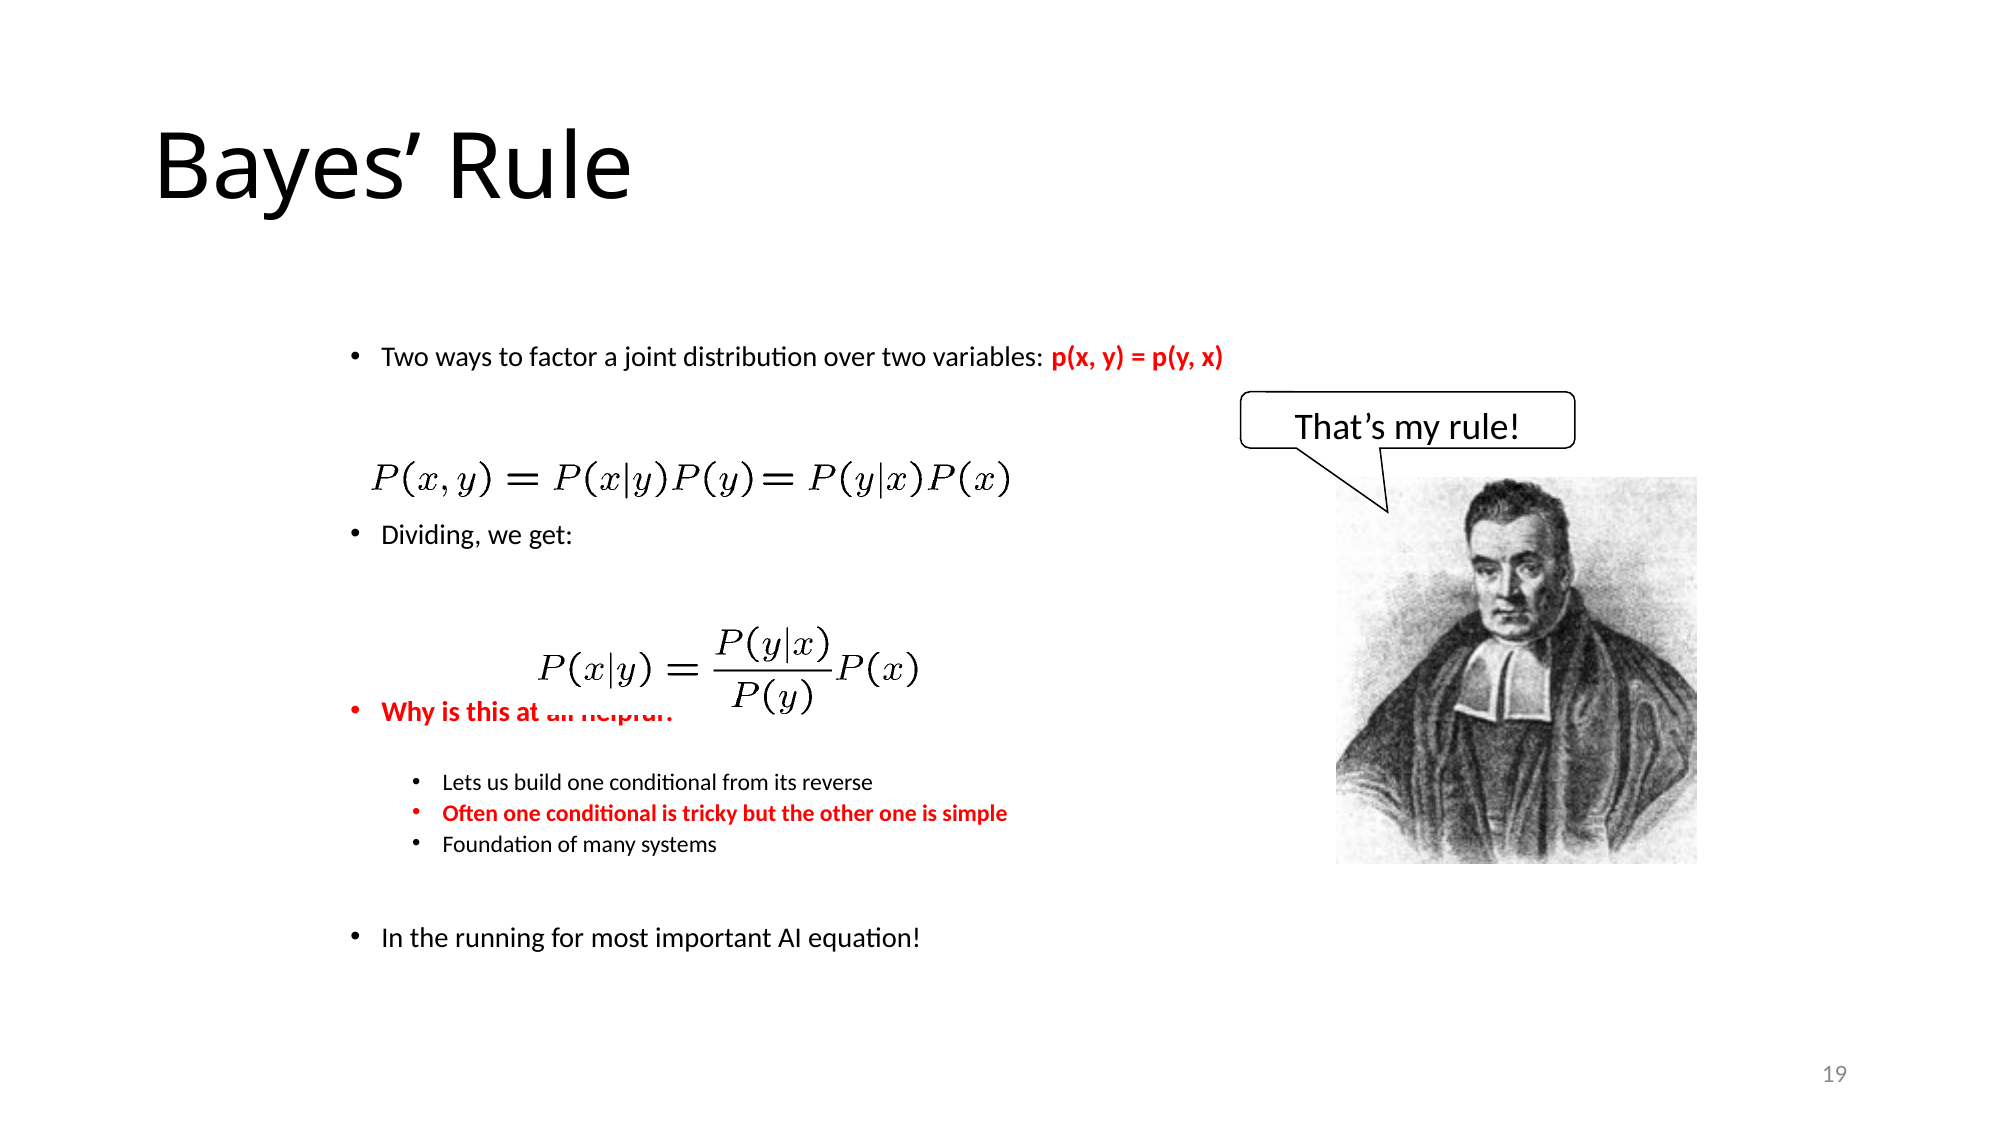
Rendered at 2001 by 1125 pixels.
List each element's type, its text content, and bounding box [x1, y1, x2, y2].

text_box That’s my rule! [1240, 391, 1575, 477]
picture [371, 461, 754, 500]
picture [1336, 477, 1697, 864]
picture [537, 625, 918, 716]
picture [761, 461, 1010, 500]
list Two ways to factor a joint distribution over two variables: p(x, y) = p(y, x) Dividing, we get: Why is this at all helpful? Lets us build one conditional from its reverse Often one conditional is tricky but the other one is simple Foundation of many systems In the running for most important AI equation! [335, 337, 1319, 966]
title Bayes’ Rule [137, 59, 1863, 278]
slide_number 19 [1412, 1042, 1863, 1103]
